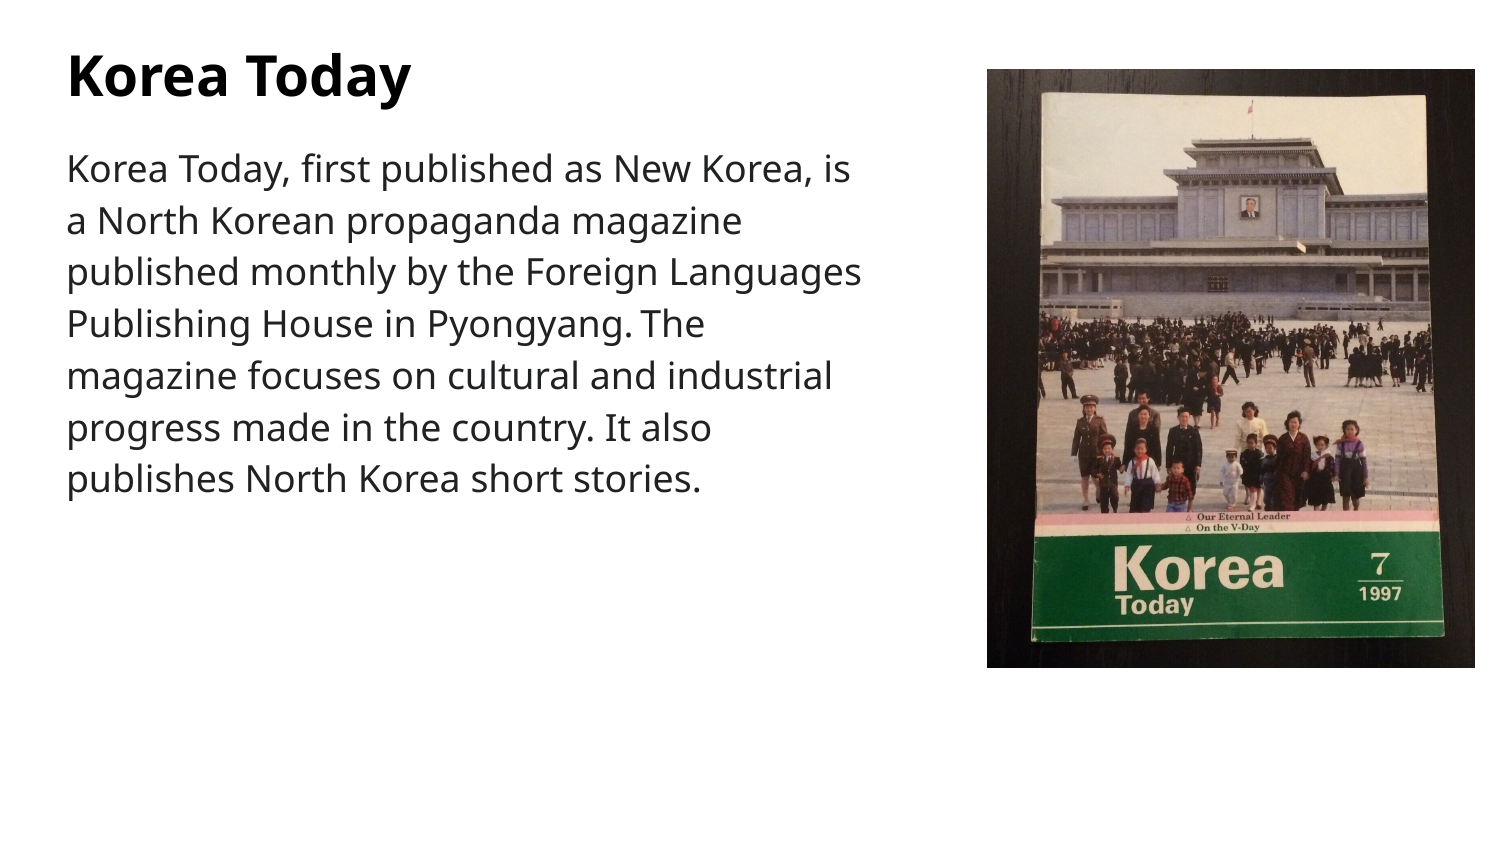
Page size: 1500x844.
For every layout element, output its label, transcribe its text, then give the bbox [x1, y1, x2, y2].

list Korea Today, first published as New Korea, is a North Korean propaganda magazine published monthly by the Foreign Languages Publishing House in Pyongyang. The magazine focuses on cultural and industrial progress made in the country. It also publishes North Korea short stories. [51, 123, 894, 642]
title Korea Today [51, 0, 750, 123]
picture [986, 69, 1476, 668]
